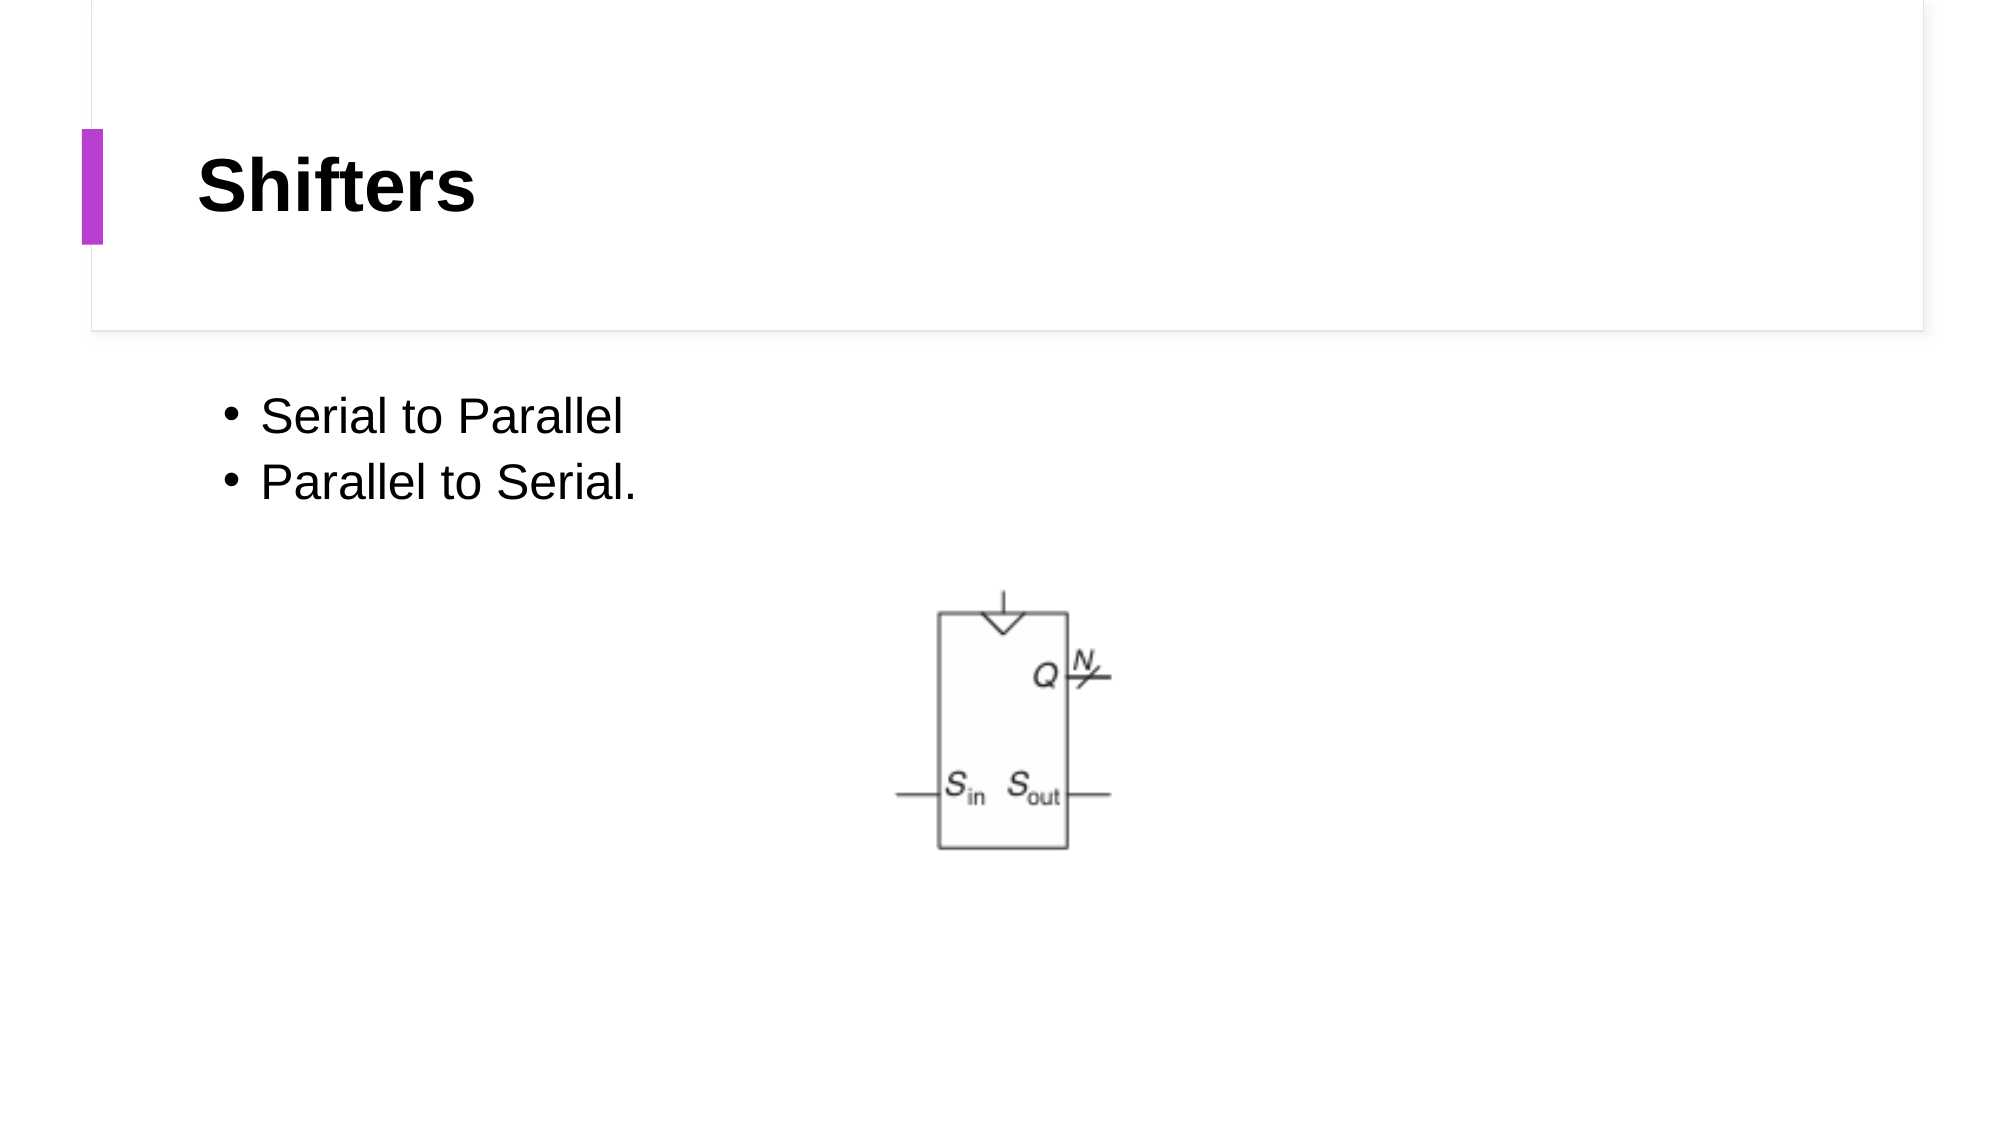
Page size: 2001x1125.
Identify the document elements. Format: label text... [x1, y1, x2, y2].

picture [861, 562, 1139, 867]
text_box Serial to Parallel Parallel to Serial. [207, 370, 1876, 1038]
title Shifters [183, 90, 1851, 284]
